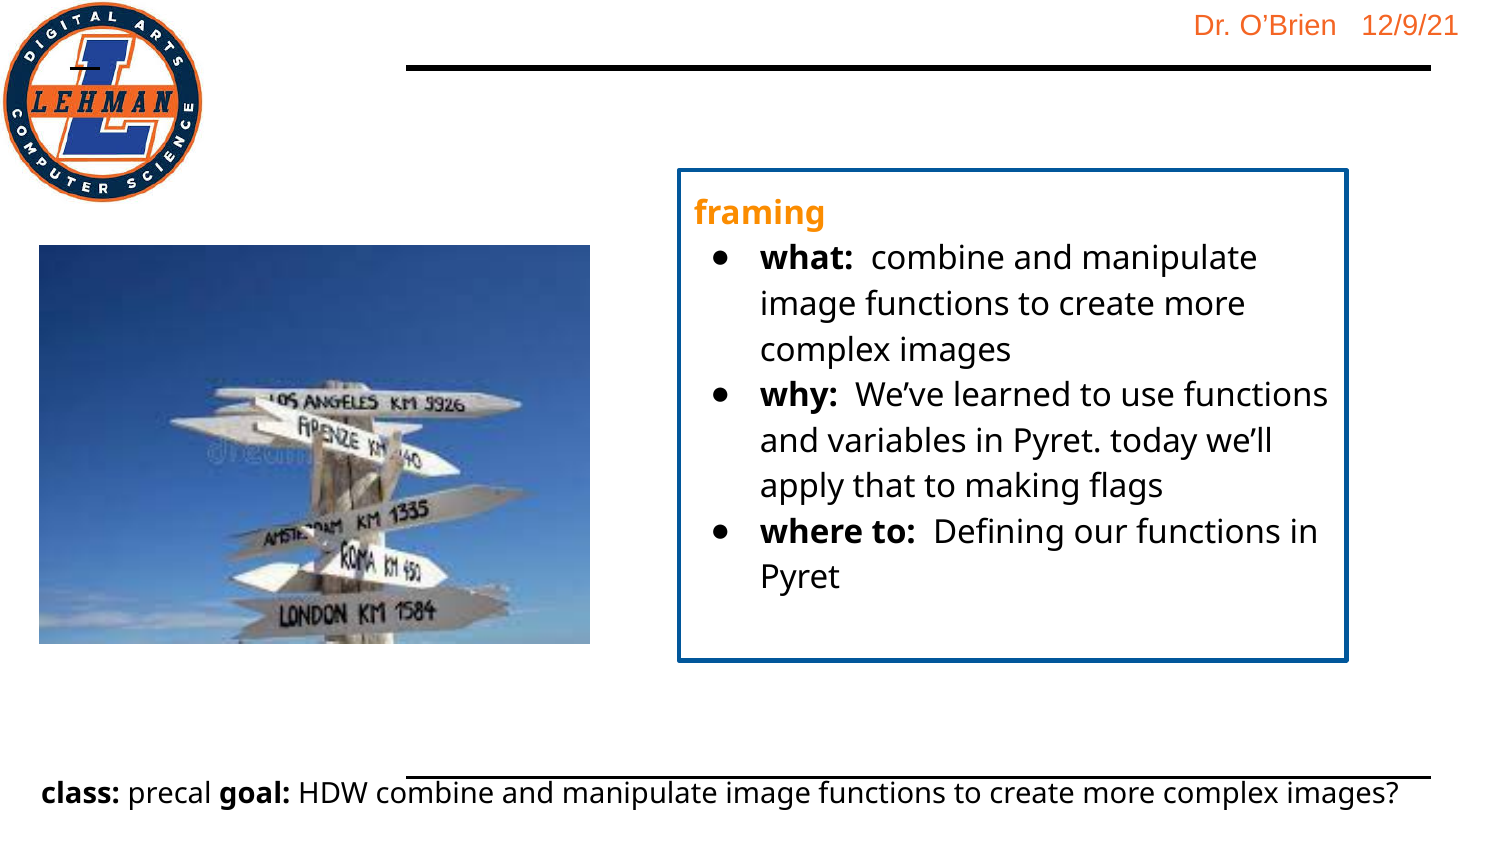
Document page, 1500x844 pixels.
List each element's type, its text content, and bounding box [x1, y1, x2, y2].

text_box framing what: combine and manipulate image functions to create more complex images why: We’ve learned to use functions and variables in Pyret. today we’ll apply that to making flags where to: Defining our functions in Pyret [678, 170, 1347, 661]
picture [0, 0, 204, 204]
picture [39, 245, 590, 644]
